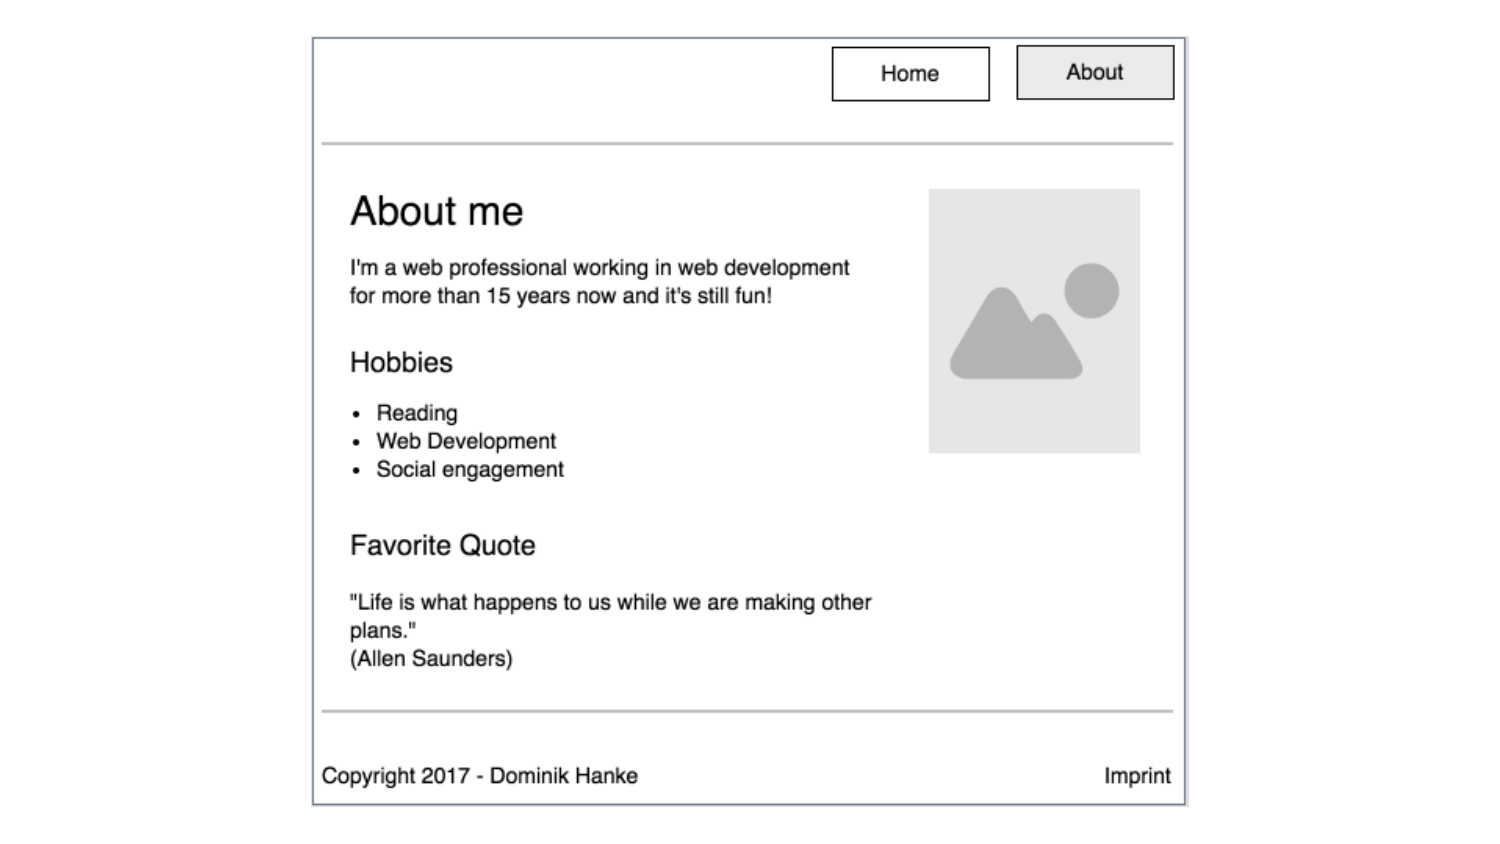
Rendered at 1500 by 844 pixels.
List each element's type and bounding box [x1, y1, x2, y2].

picture [311, 36, 1189, 808]
